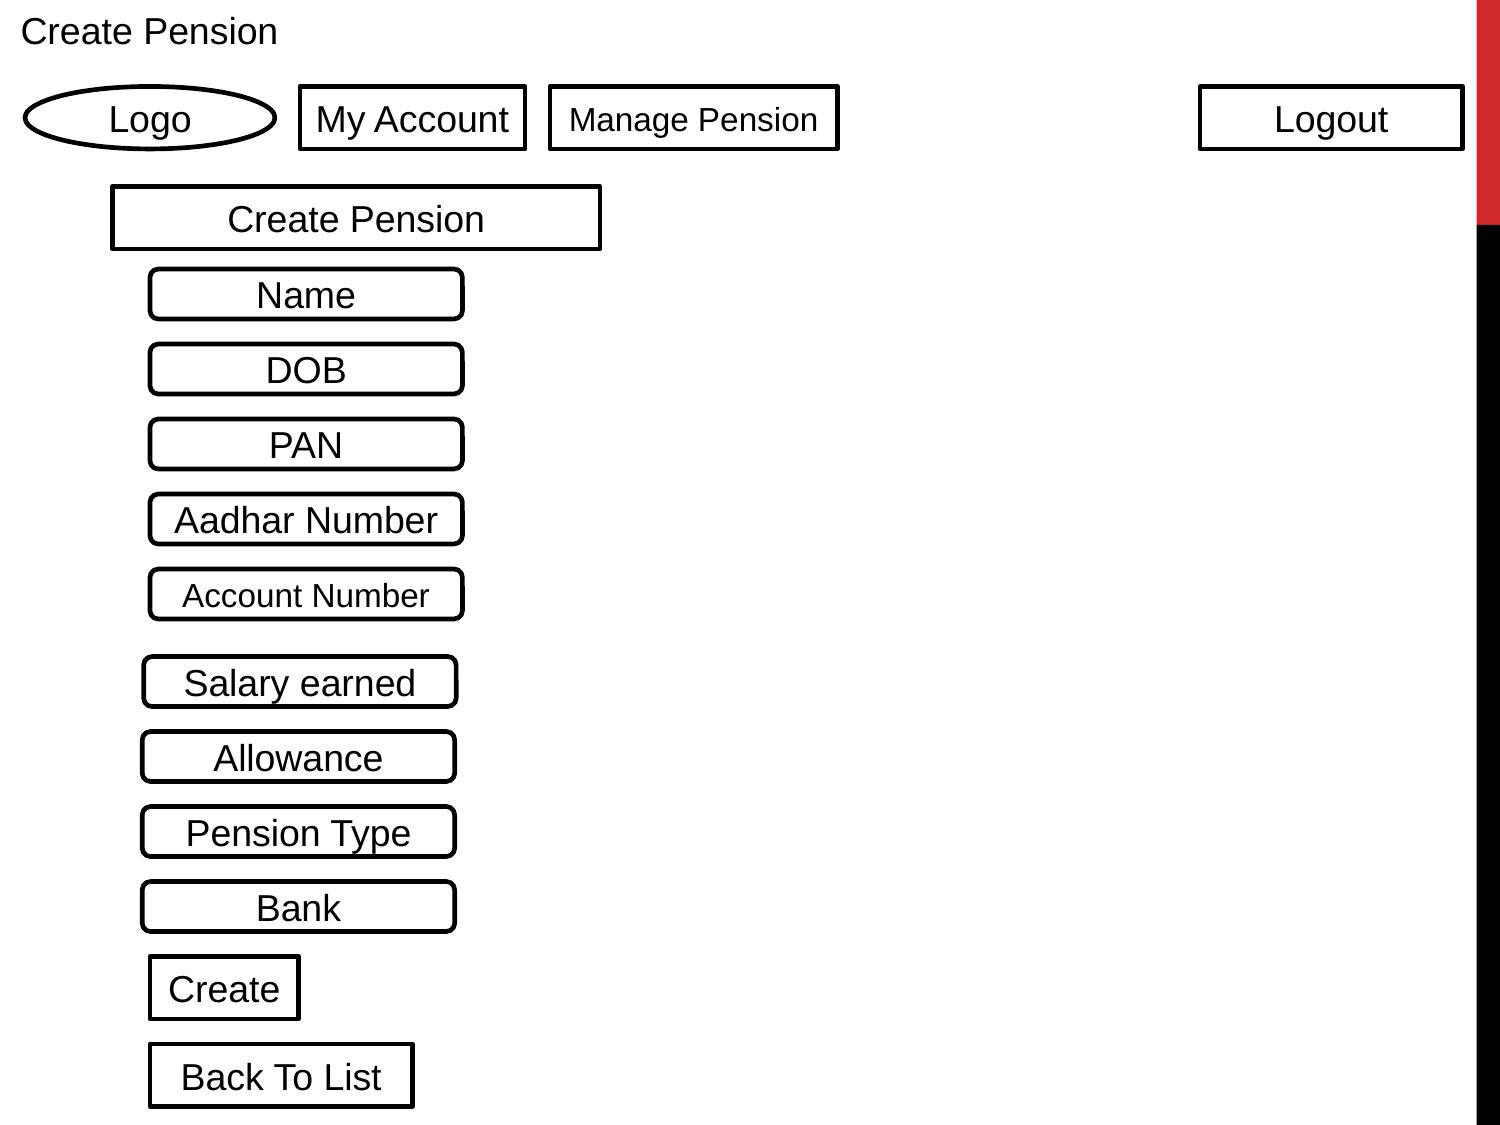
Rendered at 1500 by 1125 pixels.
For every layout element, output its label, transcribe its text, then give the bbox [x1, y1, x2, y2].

text_box Create Pension [5, 0, 294, 60]
text_box PAN [147, 416, 465, 472]
text_box Bank [139, 879, 458, 934]
text_box My Account [298, 84, 527, 151]
text_box Logo [22, 84, 278, 152]
text_box Pension Type [139, 804, 458, 859]
text_box Create Pension [110, 184, 602, 251]
text_box Allowance [139, 729, 458, 784]
text_box Name [147, 266, 465, 322]
text_box Account Number [147, 566, 465, 622]
text_box Logout [1198, 84, 1465, 151]
text_box Create [148, 954, 301, 1021]
text_box DOB [147, 341, 465, 397]
text_box Back To List [148, 1042, 415, 1109]
text_box Salary earned [141, 654, 459, 709]
text_box Aadhar Number [147, 491, 465, 547]
text_box Manage Pension [548, 84, 840, 151]
